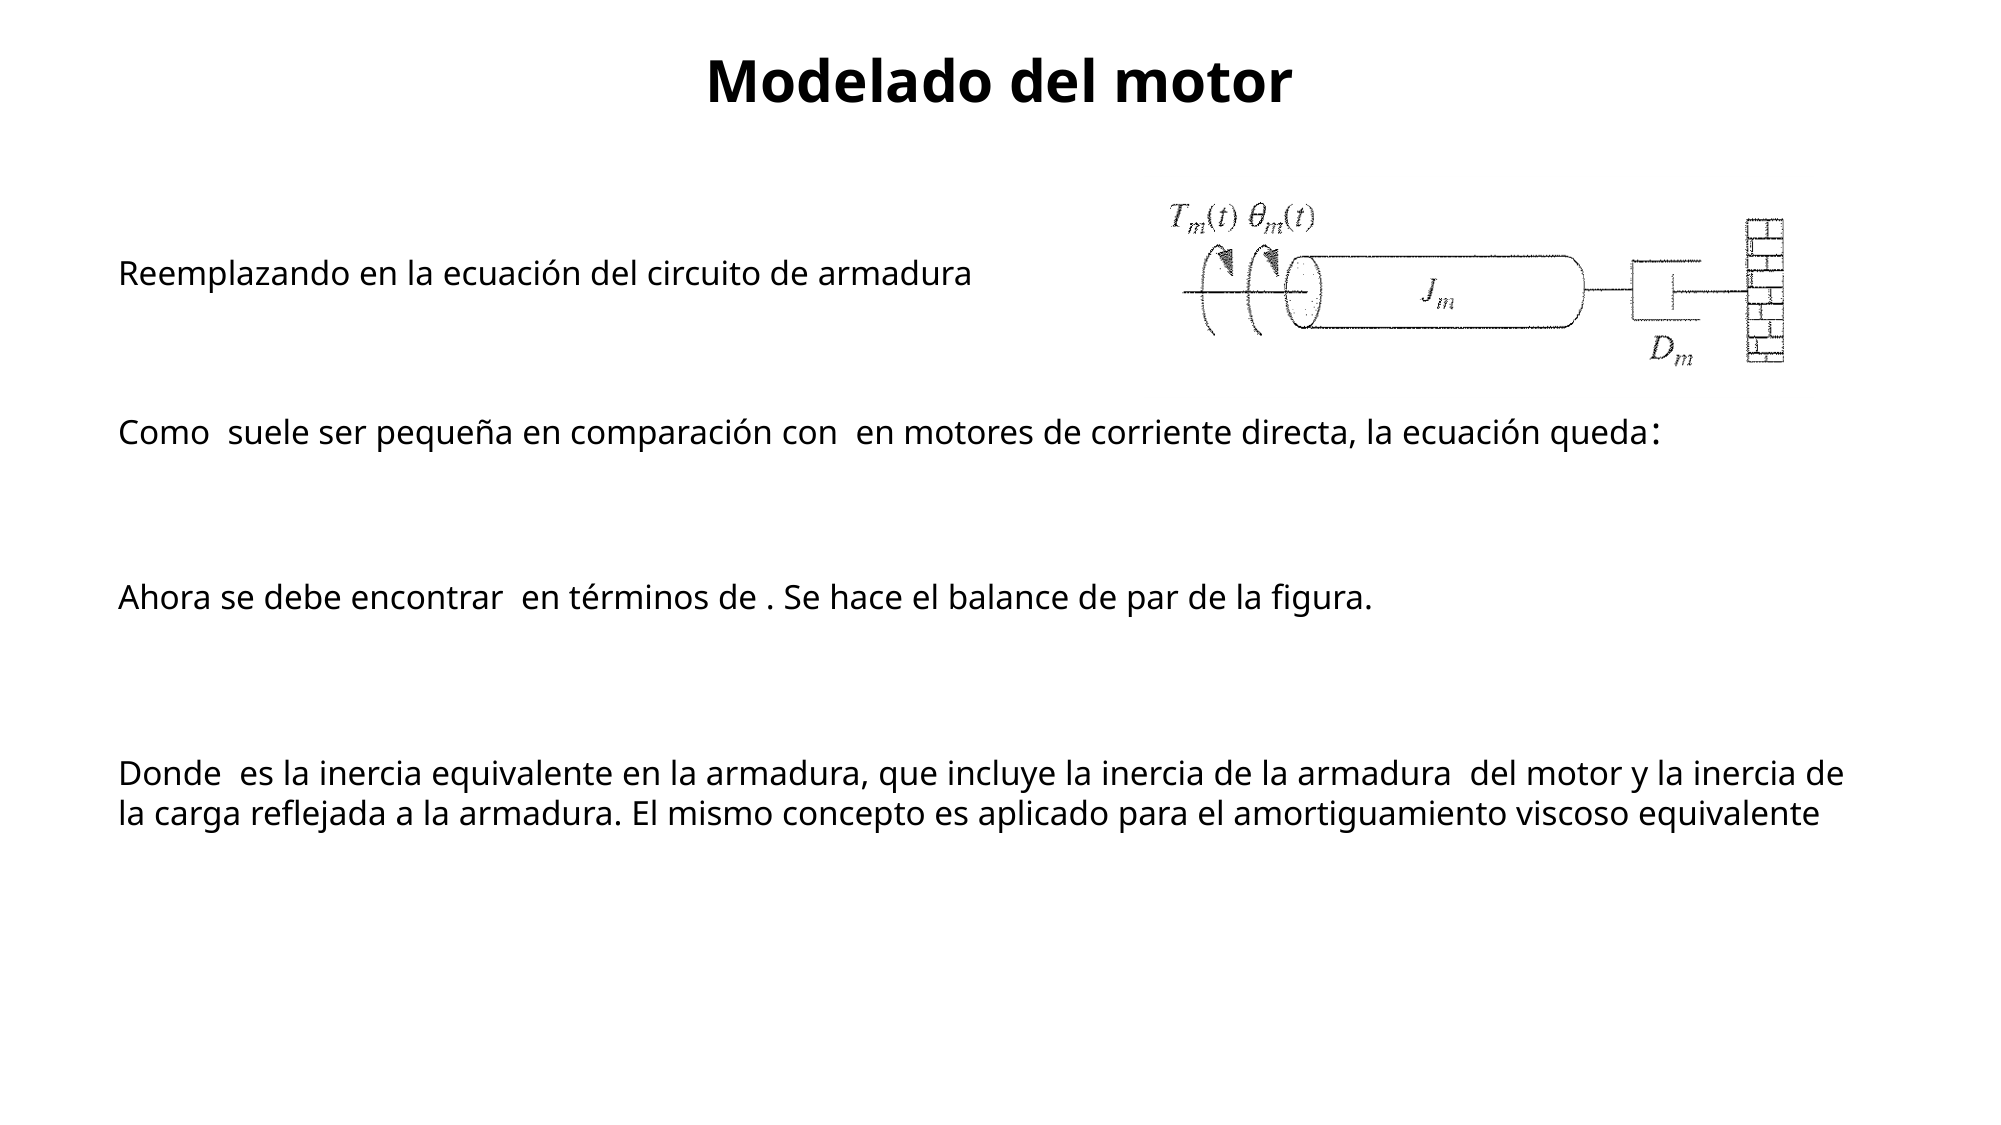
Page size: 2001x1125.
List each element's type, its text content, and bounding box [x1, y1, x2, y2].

text_box Modelado del motor [690, 37, 1310, 122]
picture [1144, 164, 1814, 403]
